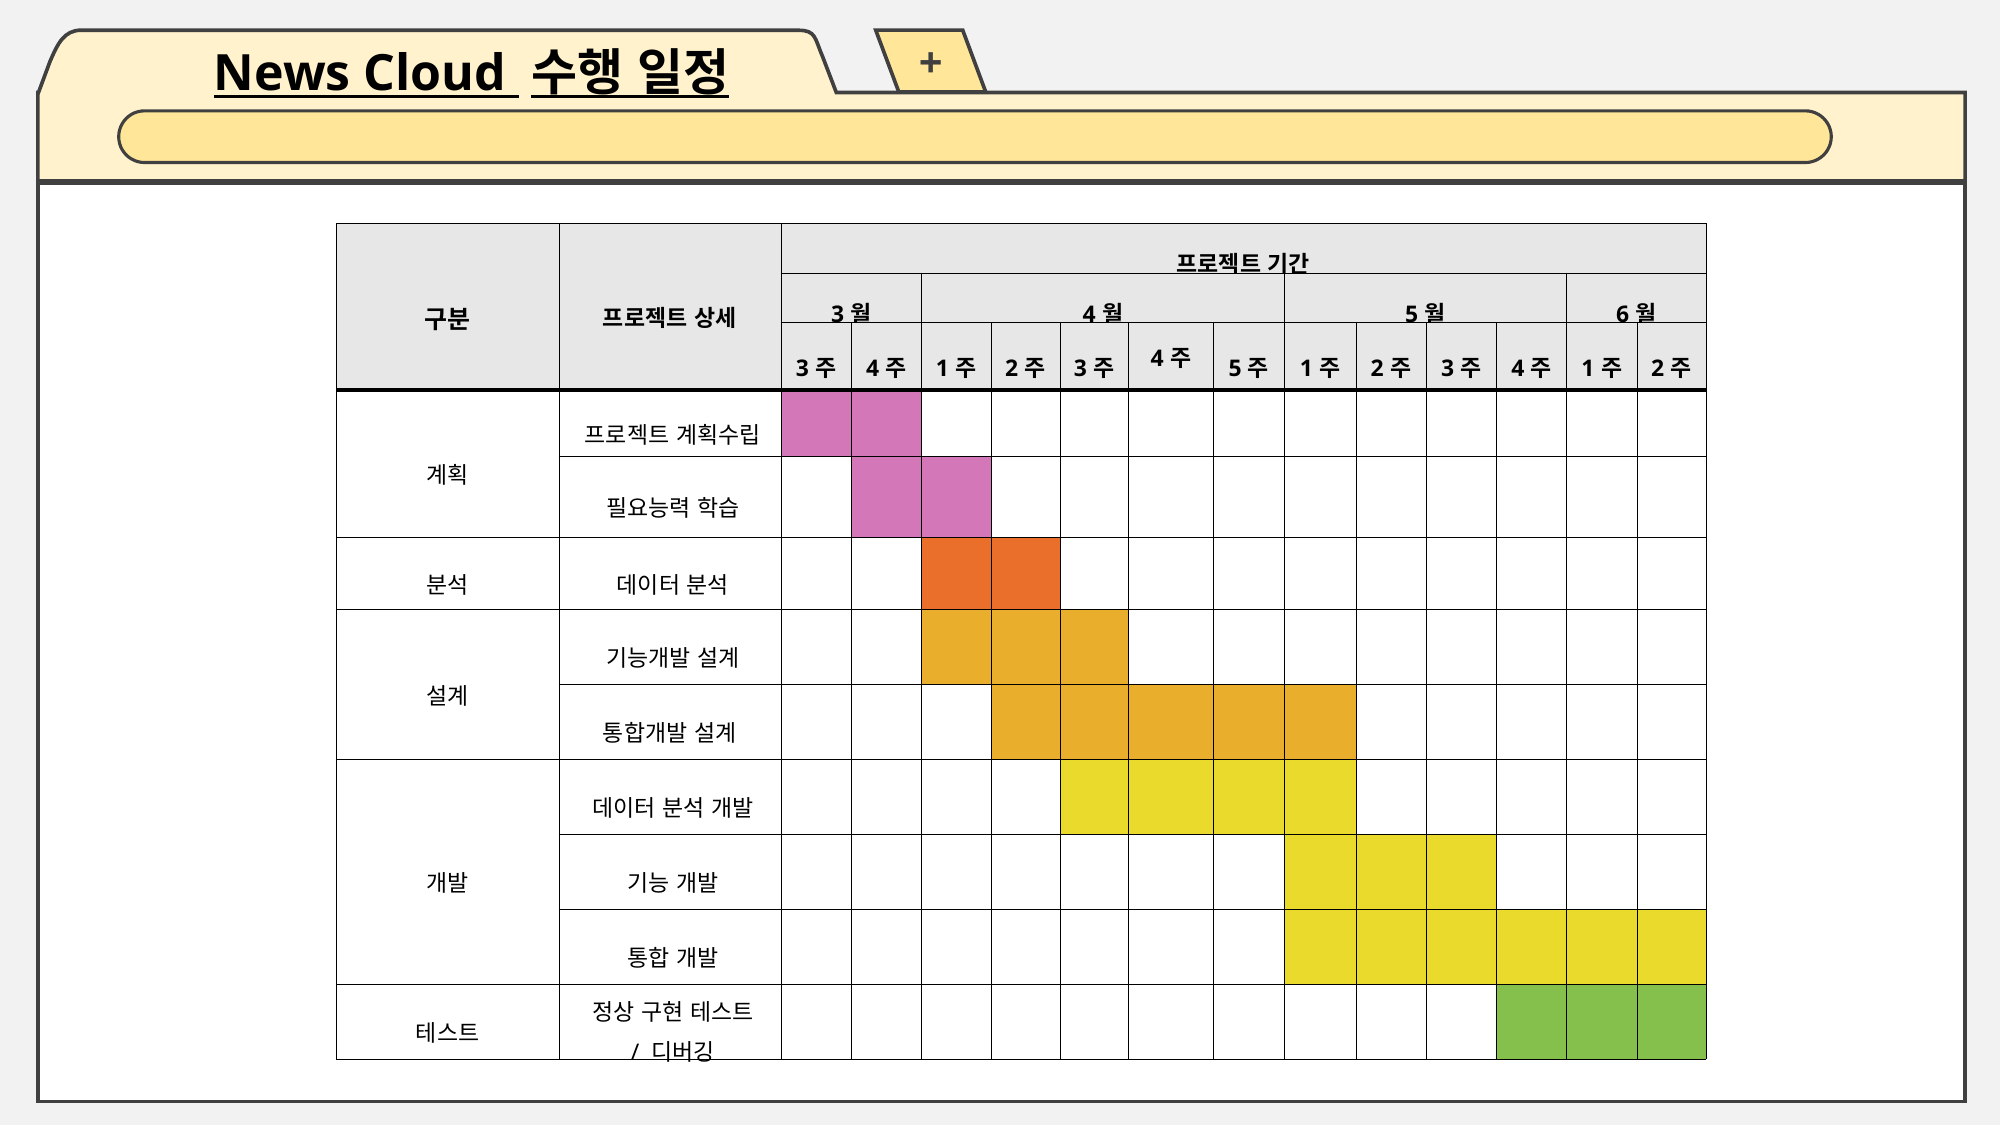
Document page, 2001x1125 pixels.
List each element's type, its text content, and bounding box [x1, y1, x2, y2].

table_cell 3주 [1427, 323, 1496, 388]
text_box [37, 182, 1966, 1103]
table_cell [992, 985, 1060, 1059]
table_cell [1357, 457, 1426, 537]
table_cell [1214, 835, 1284, 909]
table_cell [1427, 392, 1496, 456]
table_cell [1129, 985, 1213, 1059]
table_cell 3월 [782, 274, 921, 322]
table_cell [782, 685, 851, 759]
table_cell [1214, 538, 1284, 609]
table_cell [922, 985, 991, 1059]
text_box News Cloud 수행 일정 [51, 33, 892, 109]
table_cell [992, 392, 1060, 456]
table_cell [1285, 835, 1356, 909]
table_cell 1주 [1567, 323, 1637, 388]
table_cell [1061, 392, 1128, 456]
table_cell [1357, 685, 1426, 759]
table_cell [1061, 985, 1128, 1059]
table_cell [1567, 392, 1637, 456]
table_cell [1567, 457, 1637, 537]
table_cell [852, 457, 921, 537]
table_cell [1357, 392, 1426, 456]
table_cell [1061, 910, 1128, 984]
table_cell [1285, 760, 1356, 834]
table_cell 2주 [992, 323, 1060, 388]
table_cell [1427, 685, 1496, 759]
table_cell [1497, 910, 1566, 984]
table_cell 5월 [1285, 274, 1566, 322]
table_cell [1129, 392, 1213, 456]
table_cell [922, 760, 991, 834]
table_cell [1061, 610, 1128, 684]
table_cell [852, 685, 921, 759]
table_cell [1129, 910, 1213, 984]
table_cell [852, 538, 921, 609]
table_cell 5주 [1214, 323, 1284, 388]
table_cell [1214, 457, 1284, 537]
table_cell 데이터 분석 개발 [560, 760, 781, 834]
table_cell [1567, 985, 1637, 1059]
table_cell 3주 [782, 323, 851, 388]
table_cell [922, 910, 991, 984]
table_cell [992, 538, 1060, 609]
table_cell [1497, 760, 1566, 834]
table_cell [1497, 392, 1566, 456]
table_cell 통합개발 설계 [560, 685, 781, 759]
table_cell [1497, 685, 1566, 759]
table_cell [782, 538, 851, 609]
table_cell [852, 392, 921, 456]
table_cell [1638, 985, 1706, 1059]
table_header 구분 [337, 224, 559, 388]
table_cell [782, 835, 851, 909]
table_cell [922, 610, 991, 684]
table_cell [1357, 835, 1426, 909]
table_cell [1214, 760, 1284, 834]
table_cell 4주 [852, 323, 921, 388]
text_box [36, 56, 1967, 183]
table_cell [1129, 457, 1213, 537]
table_cell [1061, 538, 1128, 609]
table_cell [1129, 538, 1213, 609]
table_cell 테스트 [337, 985, 559, 1059]
table_cell [1285, 457, 1356, 537]
table_header 프로젝트 기간 [782, 224, 1706, 273]
table_cell [1357, 538, 1426, 609]
table_cell [1061, 760, 1128, 834]
table_cell 필요능력 학습 [560, 457, 781, 537]
table_cell [1497, 985, 1566, 1059]
table_cell 4주 [1497, 323, 1566, 388]
table_cell [1497, 538, 1566, 609]
table_cell [1638, 392, 1706, 456]
table_cell [1357, 910, 1426, 984]
table_cell [852, 985, 921, 1059]
table_cell 프로젝트 계획수립 [560, 392, 781, 456]
table_cell [1285, 538, 1356, 609]
table_cell [992, 610, 1060, 684]
table_cell 정상 구현 테스트 / 디버깅 [560, 985, 781, 1059]
table_cell [1497, 610, 1566, 684]
table_cell [1567, 538, 1637, 609]
table_cell 1주 [922, 323, 991, 388]
table_cell [1129, 685, 1213, 759]
table_cell [1638, 835, 1706, 909]
table_cell 기능개발 설계 [560, 610, 781, 684]
table_cell [852, 835, 921, 909]
table_cell [1427, 610, 1496, 684]
table_cell 분석 [337, 538, 559, 609]
table_cell [1497, 457, 1566, 537]
table_cell [852, 910, 921, 984]
table_cell 6월 [1567, 274, 1706, 322]
table_cell 계획 [337, 392, 559, 537]
table_cell [1567, 910, 1637, 984]
table_cell [1427, 910, 1496, 984]
table_cell [1285, 985, 1356, 1059]
table_cell [1427, 985, 1496, 1059]
table_cell [1285, 685, 1356, 759]
table_cell [922, 685, 991, 759]
table_cell [1214, 392, 1284, 456]
table_cell [1214, 685, 1284, 759]
table_cell [1357, 985, 1426, 1059]
table_cell [782, 457, 851, 537]
table_cell [1285, 392, 1356, 456]
table_cell 설계 [337, 610, 559, 759]
table_cell [782, 610, 851, 684]
table_cell [1129, 610, 1213, 684]
table_cell [1357, 760, 1426, 834]
table_cell [922, 457, 991, 537]
table_cell [782, 985, 851, 1059]
table_cell [1061, 685, 1128, 759]
table_cell [1285, 610, 1356, 684]
table_cell [1061, 835, 1128, 909]
text_box + [874, 29, 988, 93]
table_cell [1638, 760, 1706, 834]
table_cell [1061, 457, 1128, 537]
table_cell [1357, 610, 1426, 684]
table_cell [992, 835, 1060, 909]
table_cell [1427, 457, 1496, 537]
table_cell [992, 685, 1060, 759]
table_cell [922, 835, 991, 909]
table_cell [1638, 457, 1706, 537]
table_header 프로젝트 상세 [560, 224, 781, 388]
table_cell [1214, 985, 1284, 1059]
text_box [67, 29, 813, 33]
table_cell [1567, 610, 1637, 684]
text_box [117, 109, 1833, 164]
table_cell 기능 개발 [560, 835, 781, 909]
table_cell [782, 910, 851, 984]
table_cell [1214, 610, 1284, 684]
table_cell [1638, 910, 1706, 984]
table_cell 데이터 분석 [560, 538, 781, 609]
table_cell 2주 [1638, 323, 1706, 388]
table_cell [922, 538, 991, 609]
table_cell [1638, 685, 1706, 759]
table_cell [1129, 760, 1213, 834]
table_cell [1285, 910, 1356, 984]
table_cell 통합 개발 [560, 910, 781, 984]
table_cell [1567, 685, 1637, 759]
table_cell [922, 392, 991, 456]
table_cell [1427, 760, 1496, 834]
table_cell [992, 457, 1060, 537]
table_cell 4월 [922, 274, 1284, 322]
table_cell [1129, 835, 1213, 909]
table_cell 1주 [1285, 323, 1356, 388]
table_cell [1214, 910, 1284, 984]
table_cell [1567, 835, 1637, 909]
table_cell [1427, 835, 1496, 909]
table_cell 4주 [1129, 323, 1213, 388]
table_cell [782, 760, 851, 834]
table_cell [852, 760, 921, 834]
table_cell [992, 910, 1060, 984]
table_cell [852, 610, 921, 684]
table_cell [1638, 610, 1706, 684]
table_cell 2주 [1357, 323, 1426, 388]
table_cell [782, 392, 851, 456]
table_cell [1427, 538, 1496, 609]
table_cell [1567, 760, 1637, 834]
table_cell [992, 760, 1060, 834]
table_cell 개발 [337, 760, 559, 984]
table_cell 3주 [1061, 323, 1128, 388]
table_cell [1638, 538, 1706, 609]
table_cell [1497, 835, 1566, 909]
